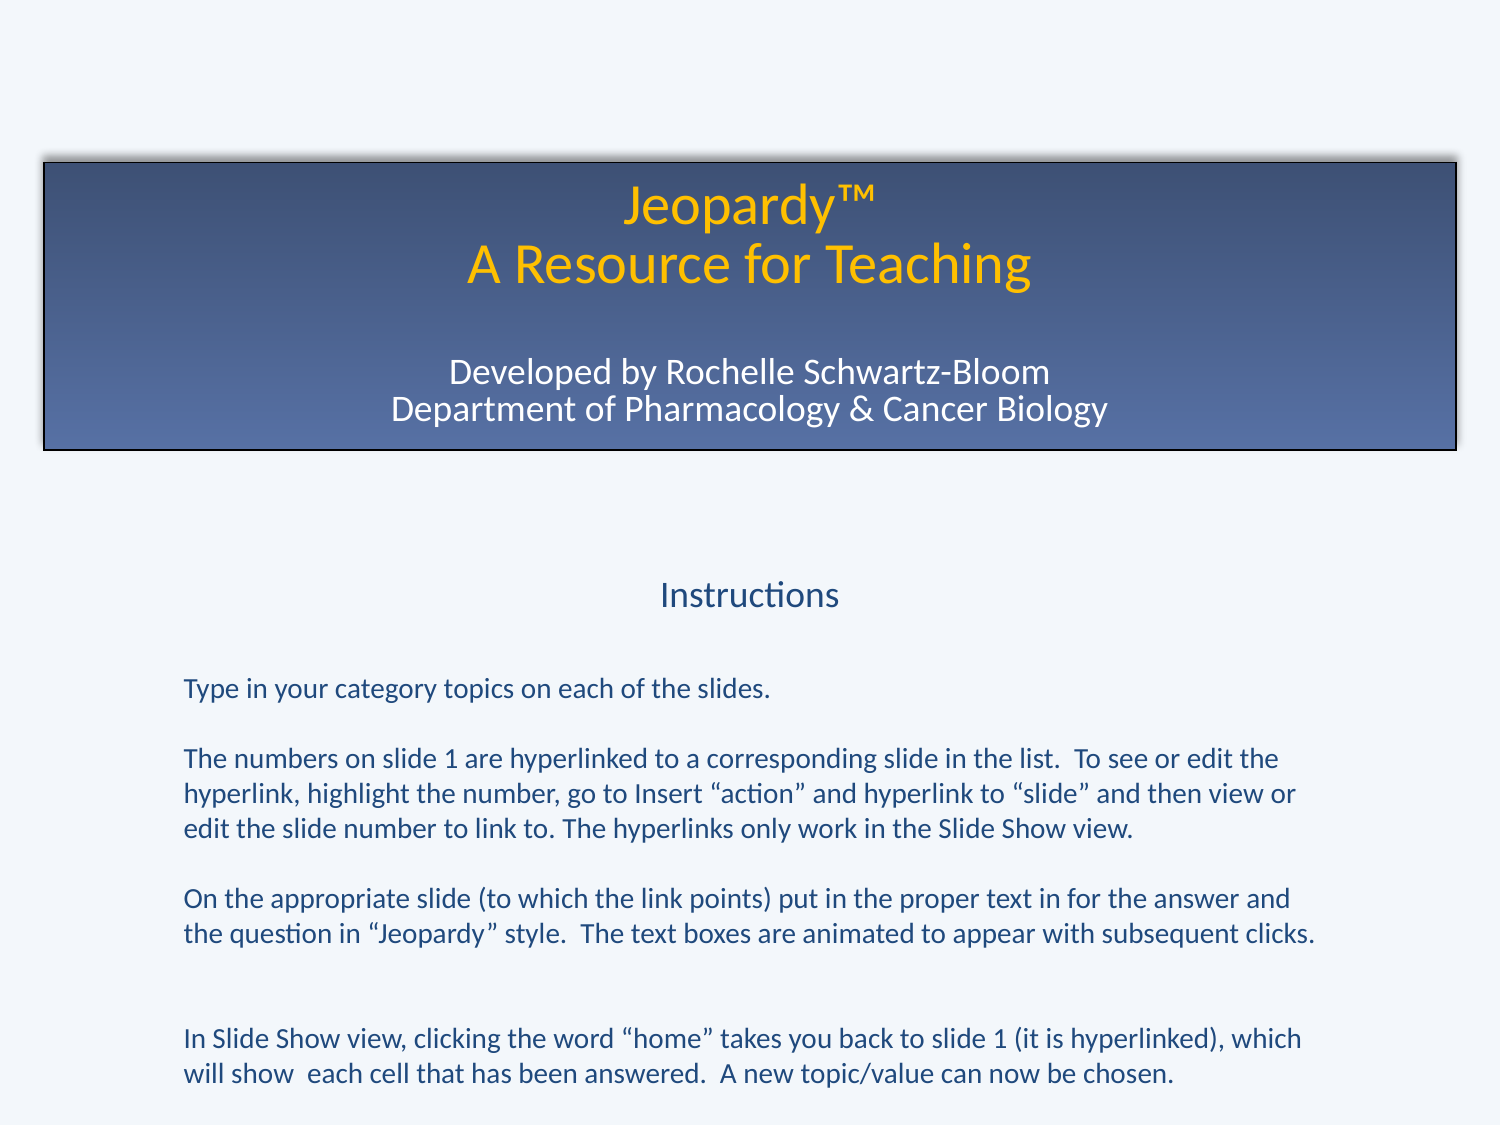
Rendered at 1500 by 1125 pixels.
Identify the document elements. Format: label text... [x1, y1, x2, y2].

table_header Jeopardy™ A Resource for Teaching Developed by Rochelle Schwartz-Bloom Department of Pharmacology & Cancer Biology [45, 163, 1455, 449]
text_box Type in your category topics on each of the slides. The numbers on slide 1 are hyperlinked to a corresponding slide in the list. To see or edit the hyperlink, highlight the number, go to Insert “action” and hyperlink to “slide” and then view or edit the slide number to link to. The hyperlinks only work in the Slide Show view. On the appropriate slide (to which the link points) put in the proper text in for the answer and the question in “Jeopardy” style. The text boxes are animated to appear with subsequent clicks. In Slide Show view, clicking the word “home” takes you back to slide 1 (it is hyperlinked), which will show each cell that has been answered. A new topic/value can now be chosen. [168, 662, 1332, 1097]
text_box Instructions [568, 562, 932, 623]
